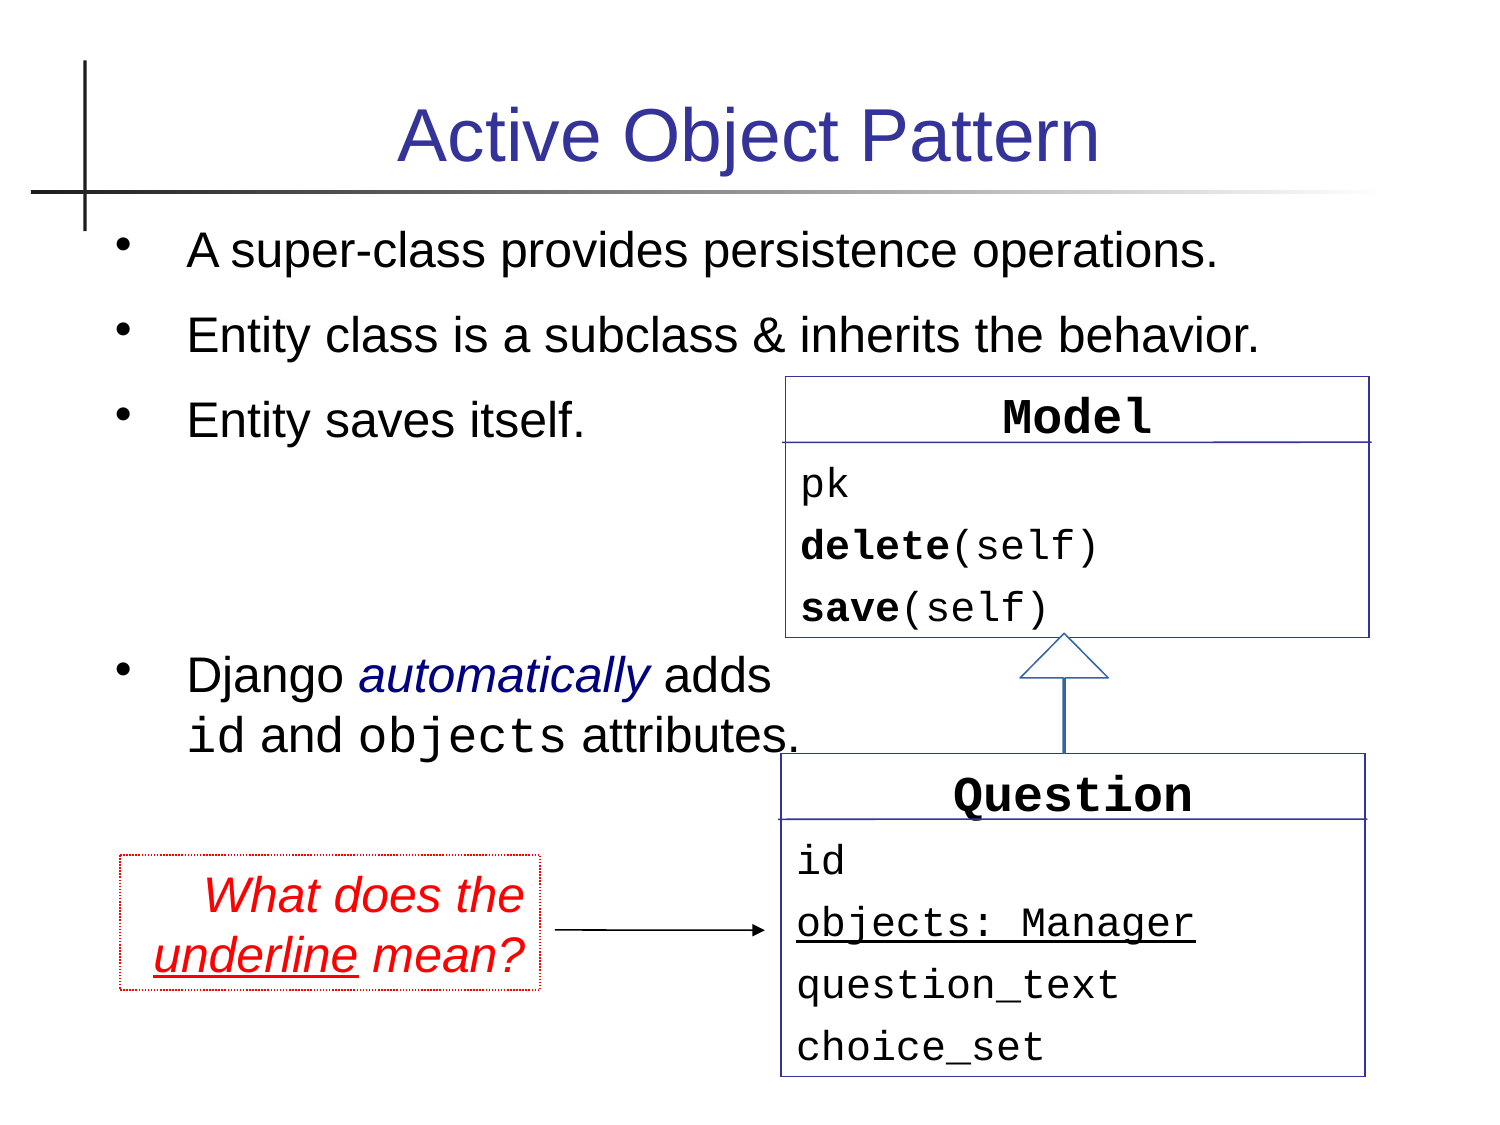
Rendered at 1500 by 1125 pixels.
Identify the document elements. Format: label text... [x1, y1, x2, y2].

text_box Model pk delete(self) save(self) [785, 376, 1370, 442]
text_box Question id objects: Manager question_text choice_set [781, 753, 1366, 819]
text_box What does the underline mean? [120, 855, 541, 991]
text_box Question id objects: Manager question_text choice_set [781, 820, 1366, 1077]
text_box Model pk delete(self) save(self) [785, 443, 1370, 638]
text_box [1020, 633, 1109, 754]
text_box Active Object Pattern [100, 42, 1400, 185]
text_box A super-class provides persistence operations. Entity class is a subclass & inherits the behavior. Entity saves itself. Django automatically adds id and objects attributes. [100, 209, 1400, 885]
text_box [554, 924, 765, 937]
